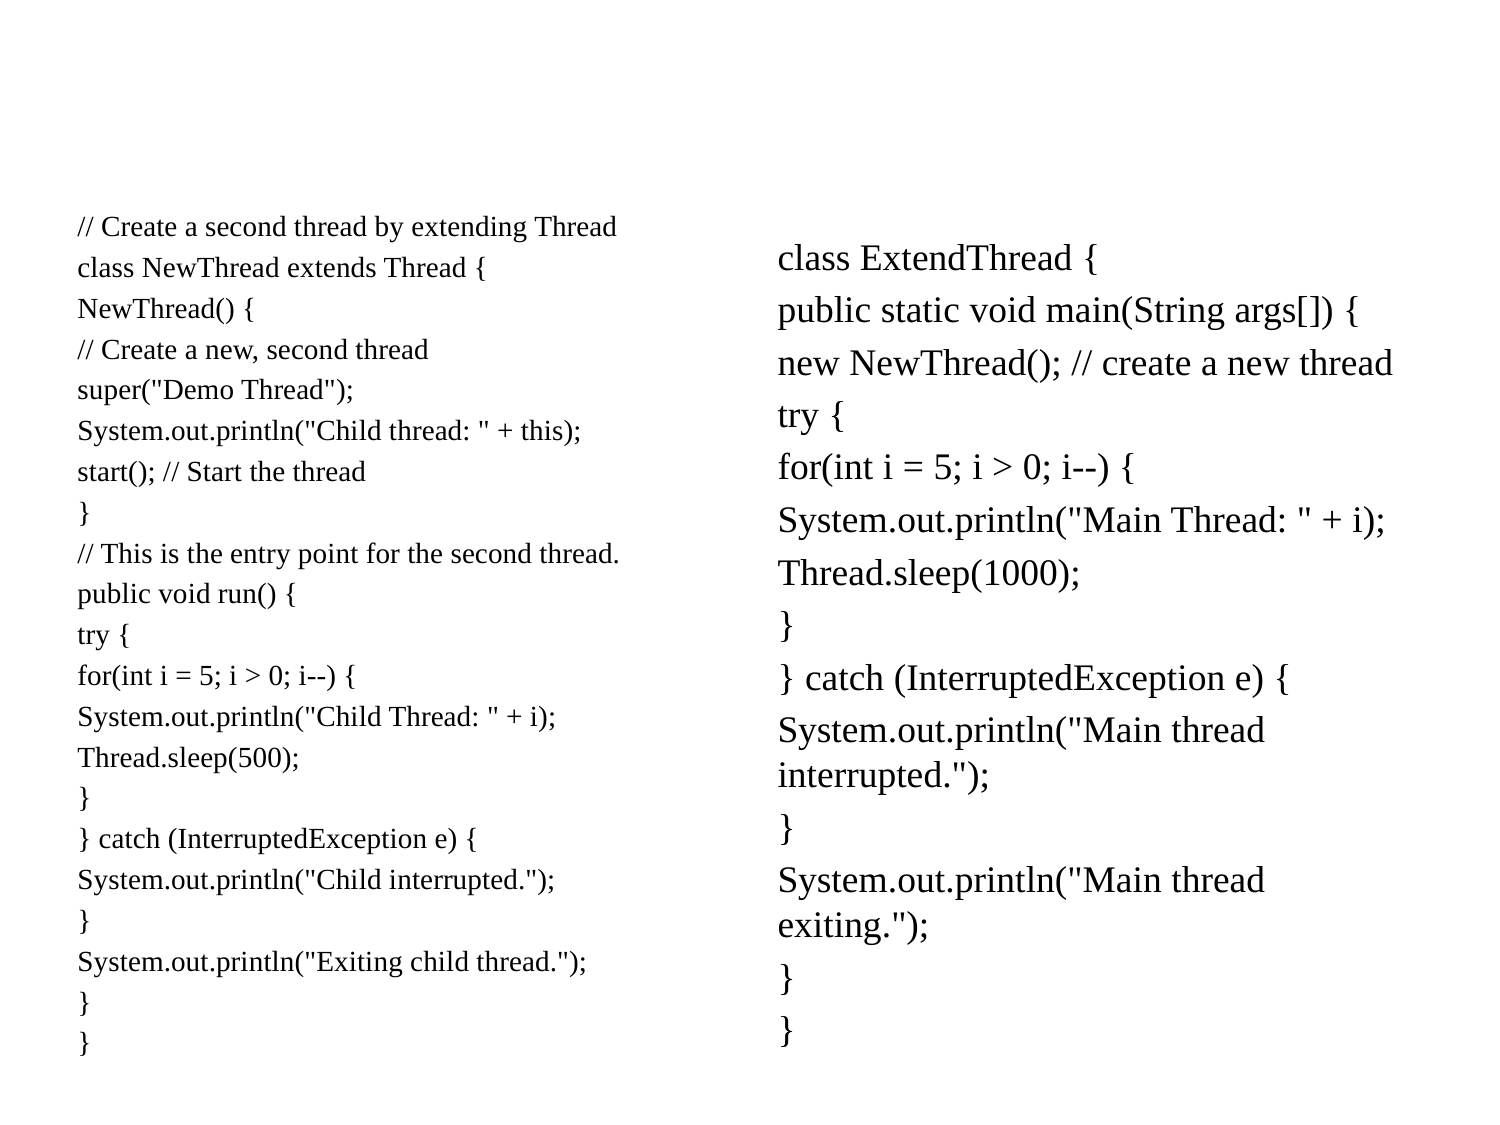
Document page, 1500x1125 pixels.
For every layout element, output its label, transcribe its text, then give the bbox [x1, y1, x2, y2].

list class ExtendThread { public static void main(String args[]) { new NewThread(); // create a new thread try { for(int i = 5; i > 0; i--) { System.out.println("Main Thread: " + i); Thread.sleep(1000); } } catch (InterruptedException e) { System.out.println("Main thread interrupted."); } System.out.println("Main thread exiting."); } } [762, 224, 1425, 968]
list // Create a second thread by extending Thread class NewThread extends Thread { NewThread() { // Create a new, second thread super("Demo Thread"); System.out.println("Child thread: " + this); start(); // Start the thread } // This is the entry point for the second thread. public void run() { try { for(int i = 5; i > 0; i--) { System.out.println("Child Thread: " + i); Thread.sleep(500); } } catch (InterruptedException e) { System.out.println("Child interrupted."); } System.out.println("Exiting child thread."); } } [62, 200, 725, 943]
